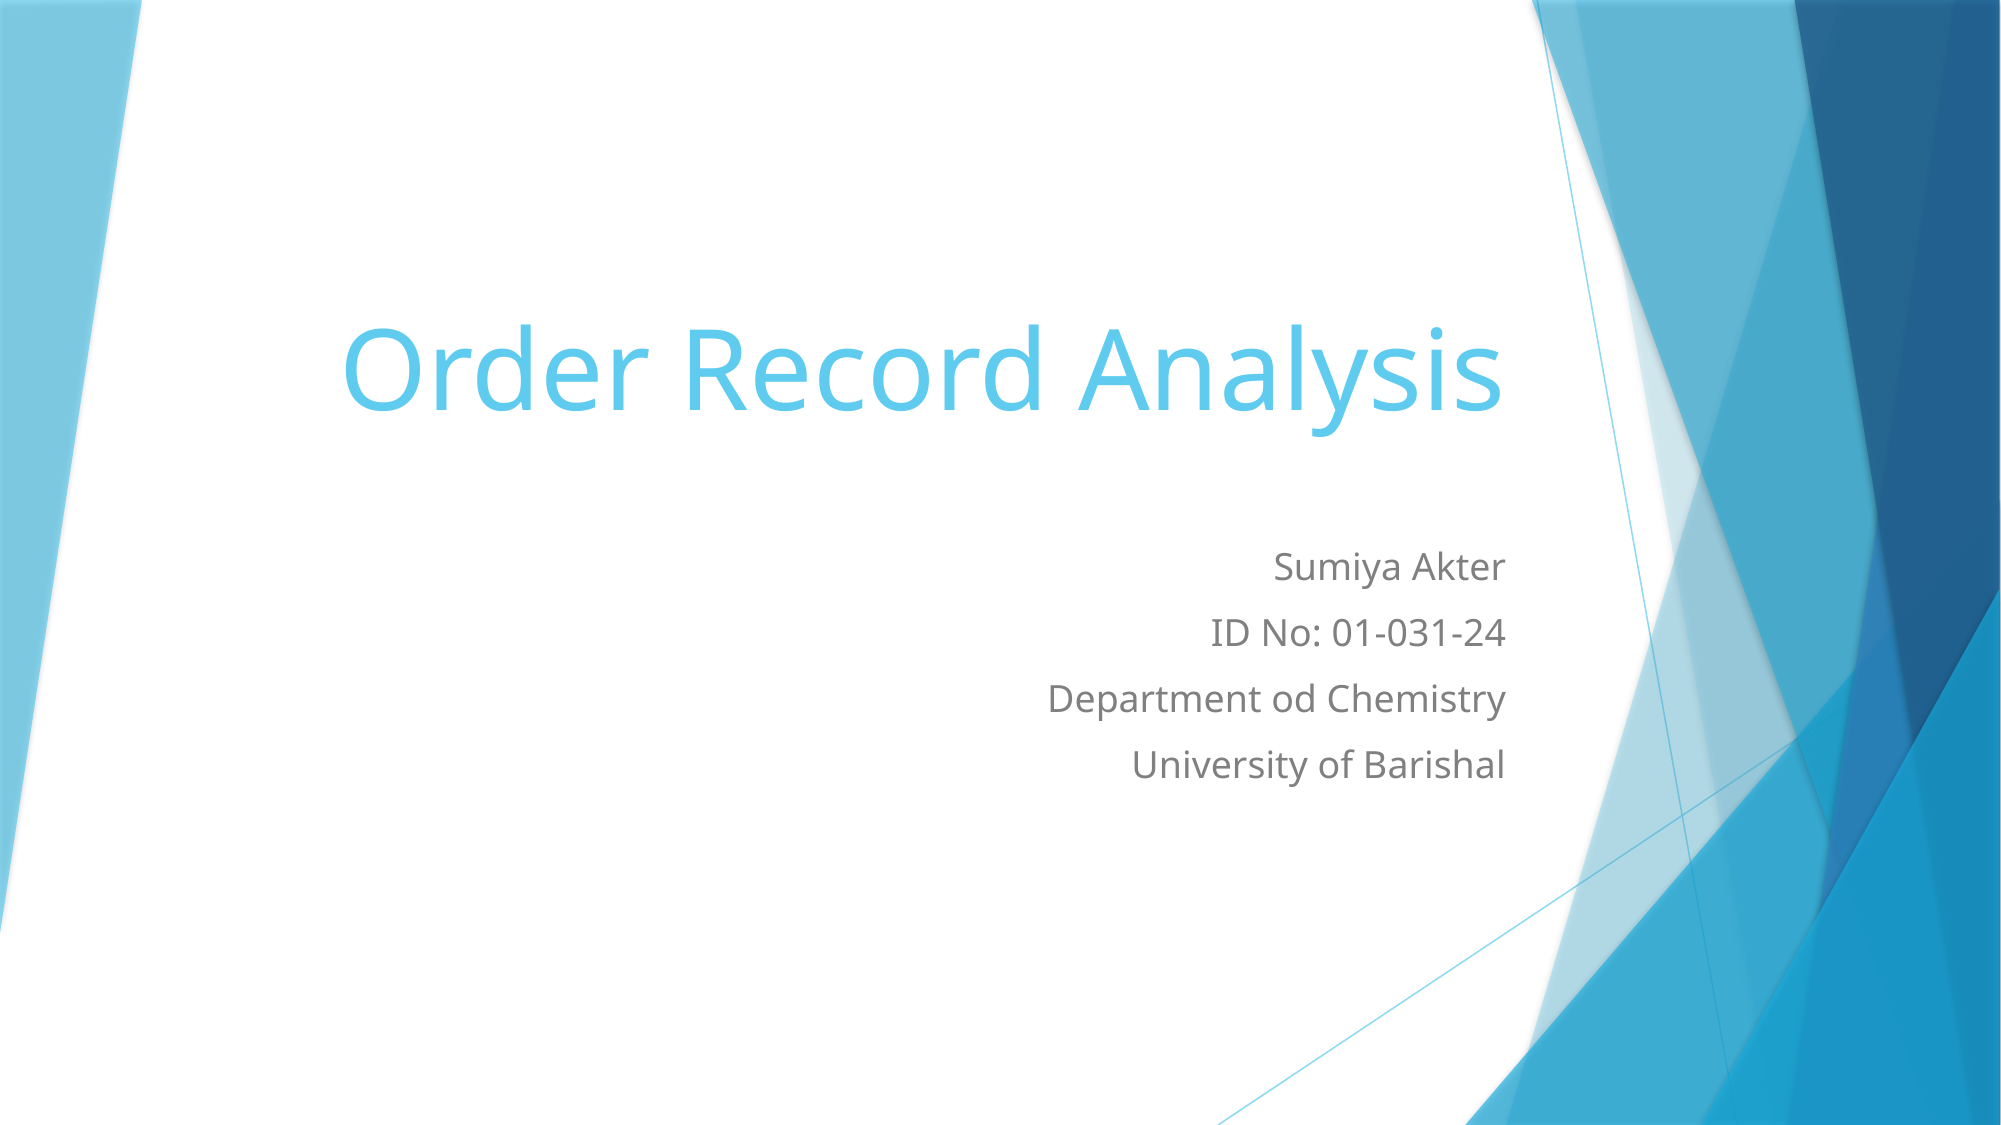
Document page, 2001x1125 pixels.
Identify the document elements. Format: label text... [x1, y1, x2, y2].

title Order Record Analysis [247, 171, 1522, 441]
subtitle Sumiya Akter ID No: 01-031-24 Department od Chemistry University of Barishal [247, 535, 1522, 716]
